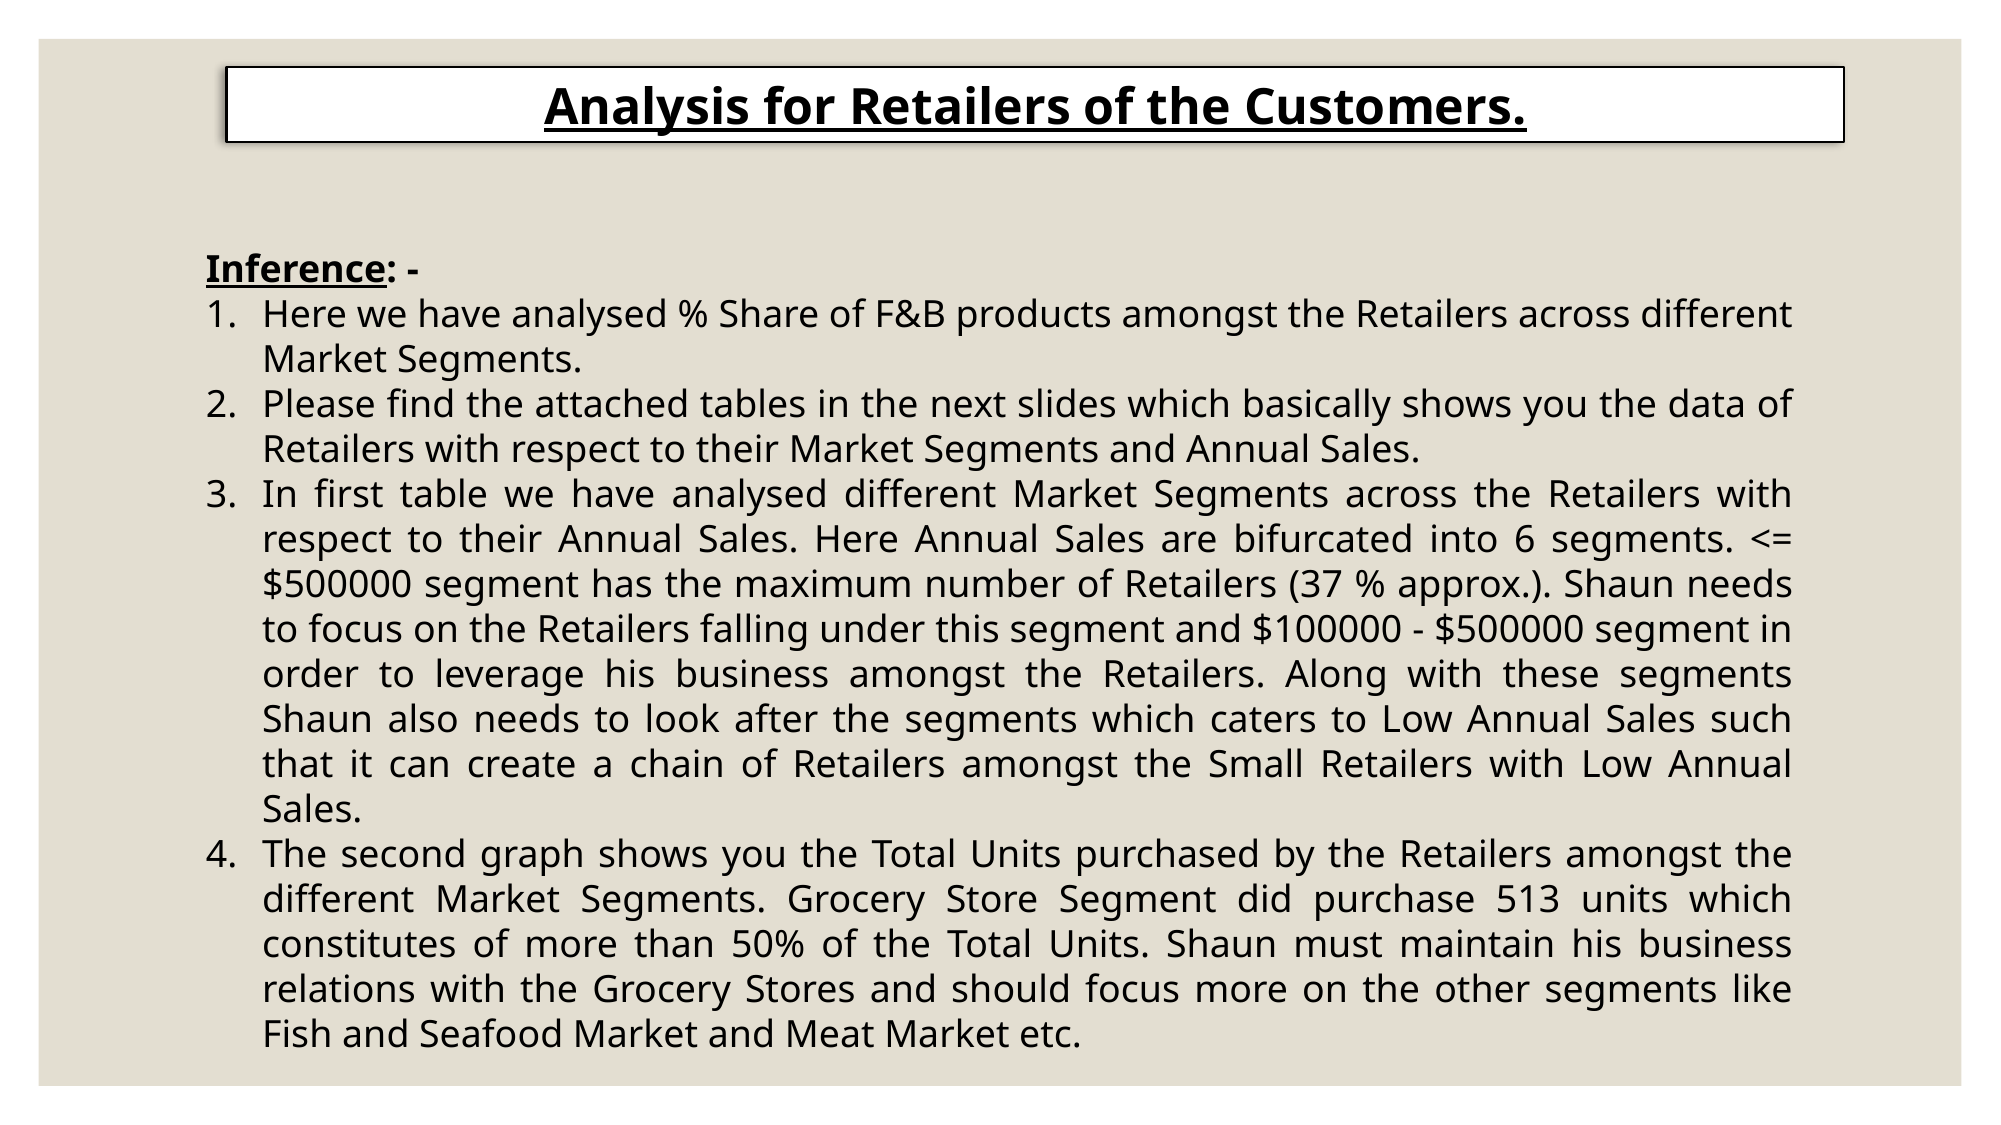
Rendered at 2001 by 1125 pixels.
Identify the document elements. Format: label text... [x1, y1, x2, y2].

text_box Inference: - Here we have analysed % Share of F&B products amongst the Retailers across different Market Segments. Please find the attached tables in the next slides which basically shows you the data of Retailers with respect to their Market Segments and Annual Sales. In first table we have analysed different Market Segments across the Retailers with respect to their Annual Sales. Here Annual Sales are bifurcated into 6 segments. <= $500000 segment has the maximum number of Retailers (37 % approx.). Shaun needs to focus on the Retailers falling under this segment and $100000 - $500000 segment in order to leverage his business amongst the Retailers. Along with these segments Shaun also needs to look after the segments which caters to Low Annual Sales such that it can create a chain of Retailers amongst the Small Retailers with Low Annual Sales. The second graph shows you the Total Units purchased by the Retailers amongst the different Market Segments. Grocery Store Segment did purchase 513 units which constitutes of more than 50% of the Total Units. Shaun must maintain his business relations with the Grocery Stores and should focus more on the other segments like Fish and Seafood Market and Meat Market etc. [190, 237, 1809, 1062]
text_box Analysis for Retailers of the Customers. [225, 66, 1845, 143]
